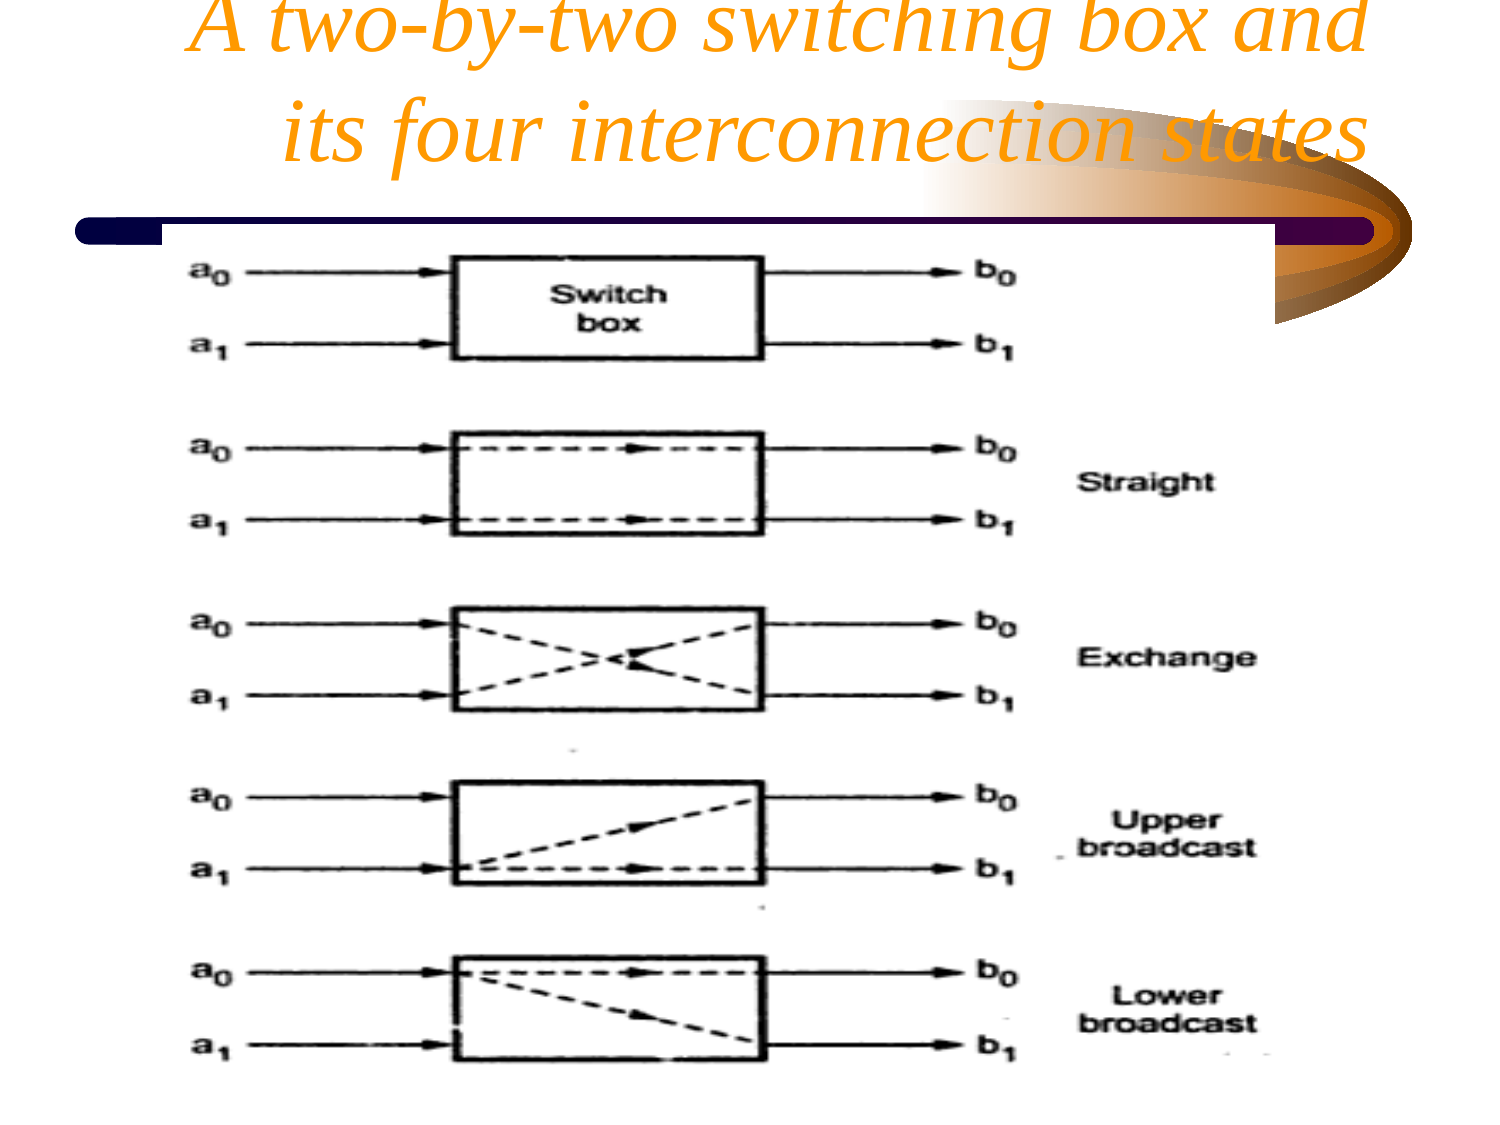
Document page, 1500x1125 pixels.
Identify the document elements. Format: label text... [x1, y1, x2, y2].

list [162, 224, 1276, 1076]
title A two-by-two switching box and its four interconnection states [112, 61, 1388, 188]
